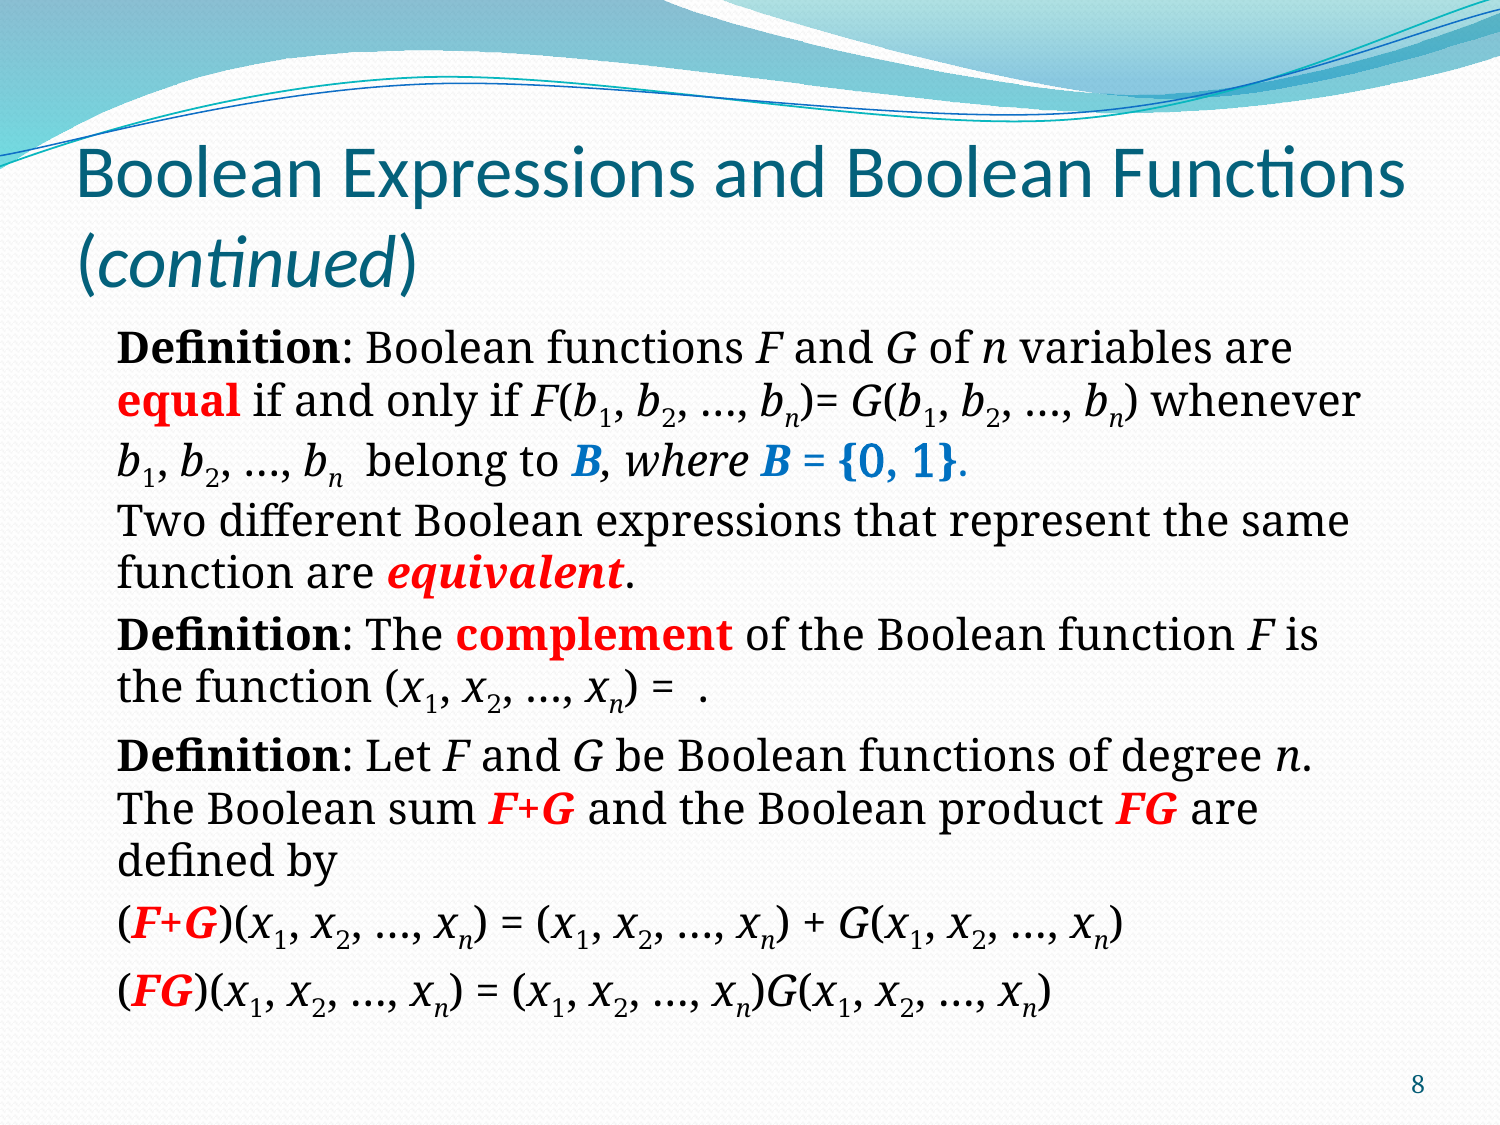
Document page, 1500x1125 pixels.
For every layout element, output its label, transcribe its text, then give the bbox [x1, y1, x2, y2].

slide_number 8 [1299, 1042, 1425, 1103]
title Boolean Expressions and Boolean Functions (continued) [75, 115, 1425, 303]
